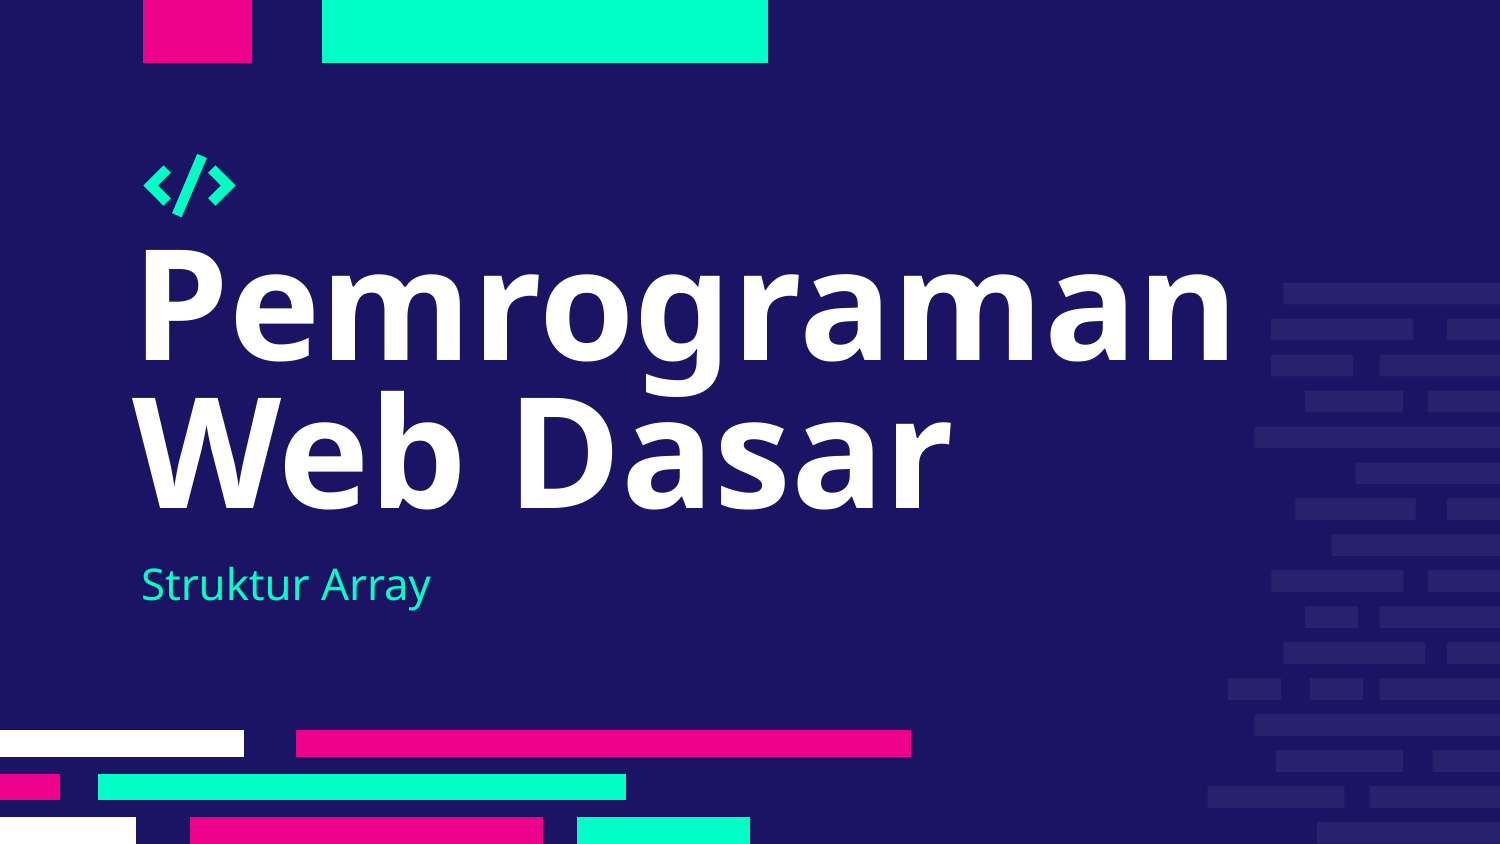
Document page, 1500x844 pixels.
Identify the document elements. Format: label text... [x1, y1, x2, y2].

subtitle Struktur Array [126, 557, 1500, 688]
title Pemrograman Web Dasar [117, 224, 1500, 538]
